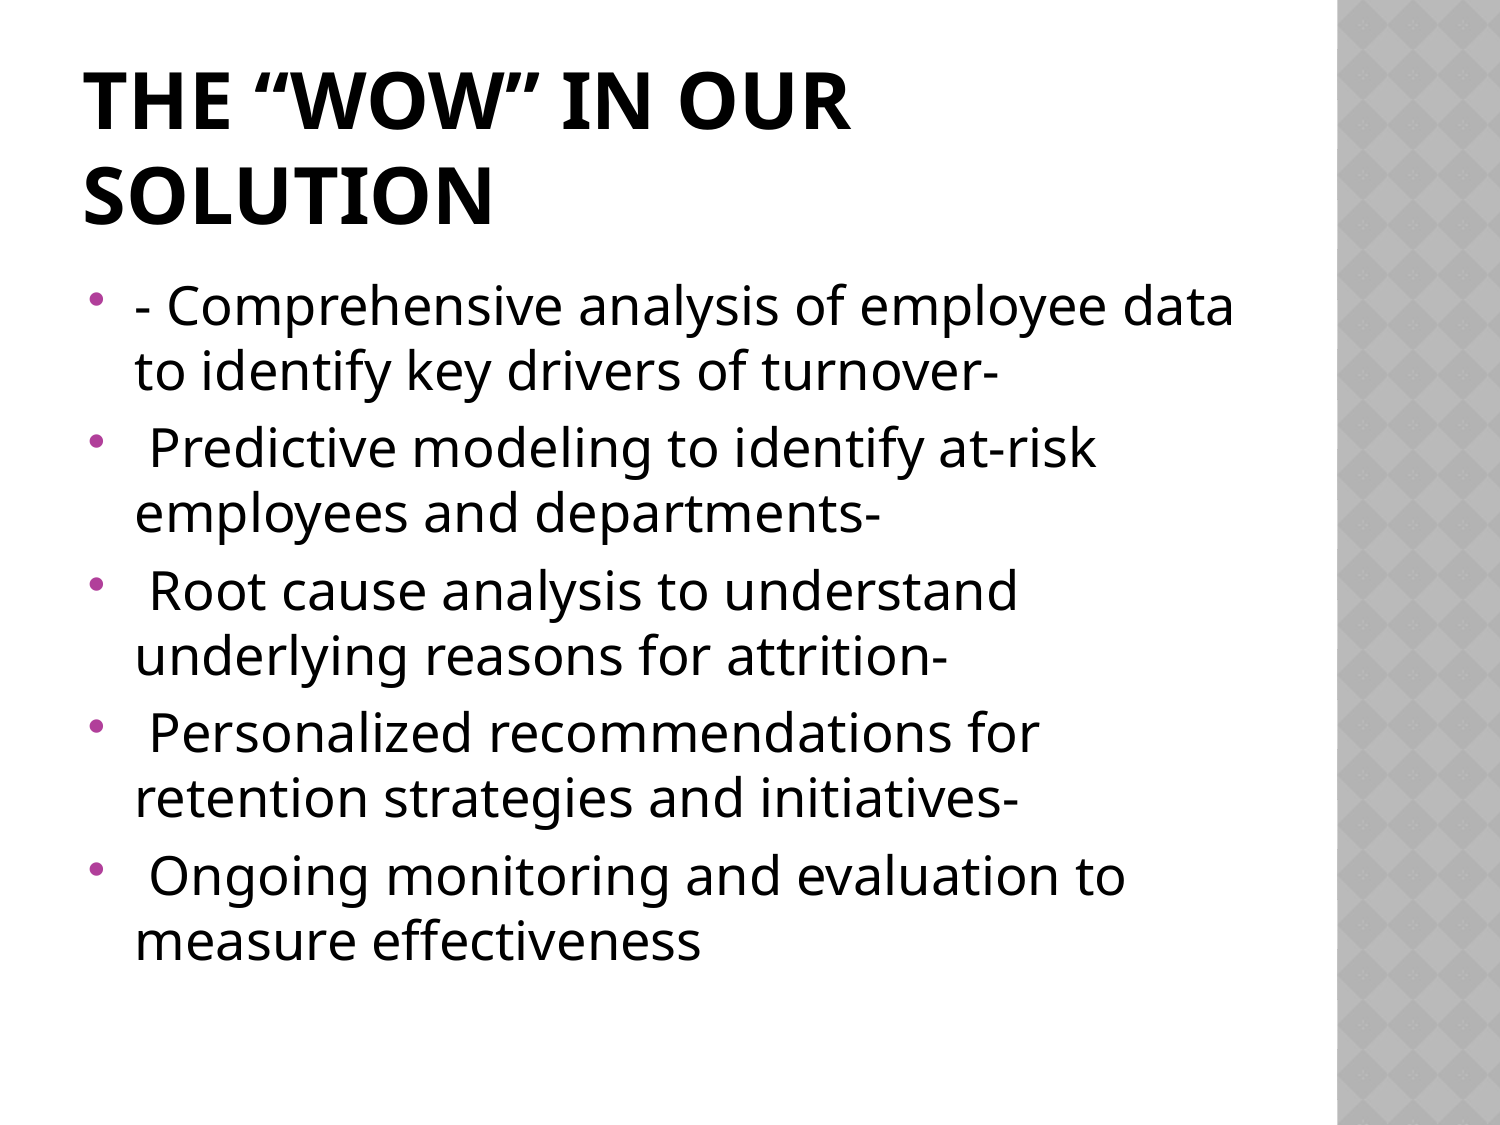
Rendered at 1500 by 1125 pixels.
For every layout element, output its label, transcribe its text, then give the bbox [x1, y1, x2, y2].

list - Comprehensive analysis of employee data to identify key drivers of turnover- Predictive modeling to identify at-risk employees and departments- Root cause analysis to understand underlying reasons for attrition- Personalized recommendations for retention strategies and initiatives- Ongoing monitoring and evaluation to measure effectiveness [75, 264, 1263, 1059]
title THE “WOW” IN OUR SOLUTION [75, 52, 1263, 240]
